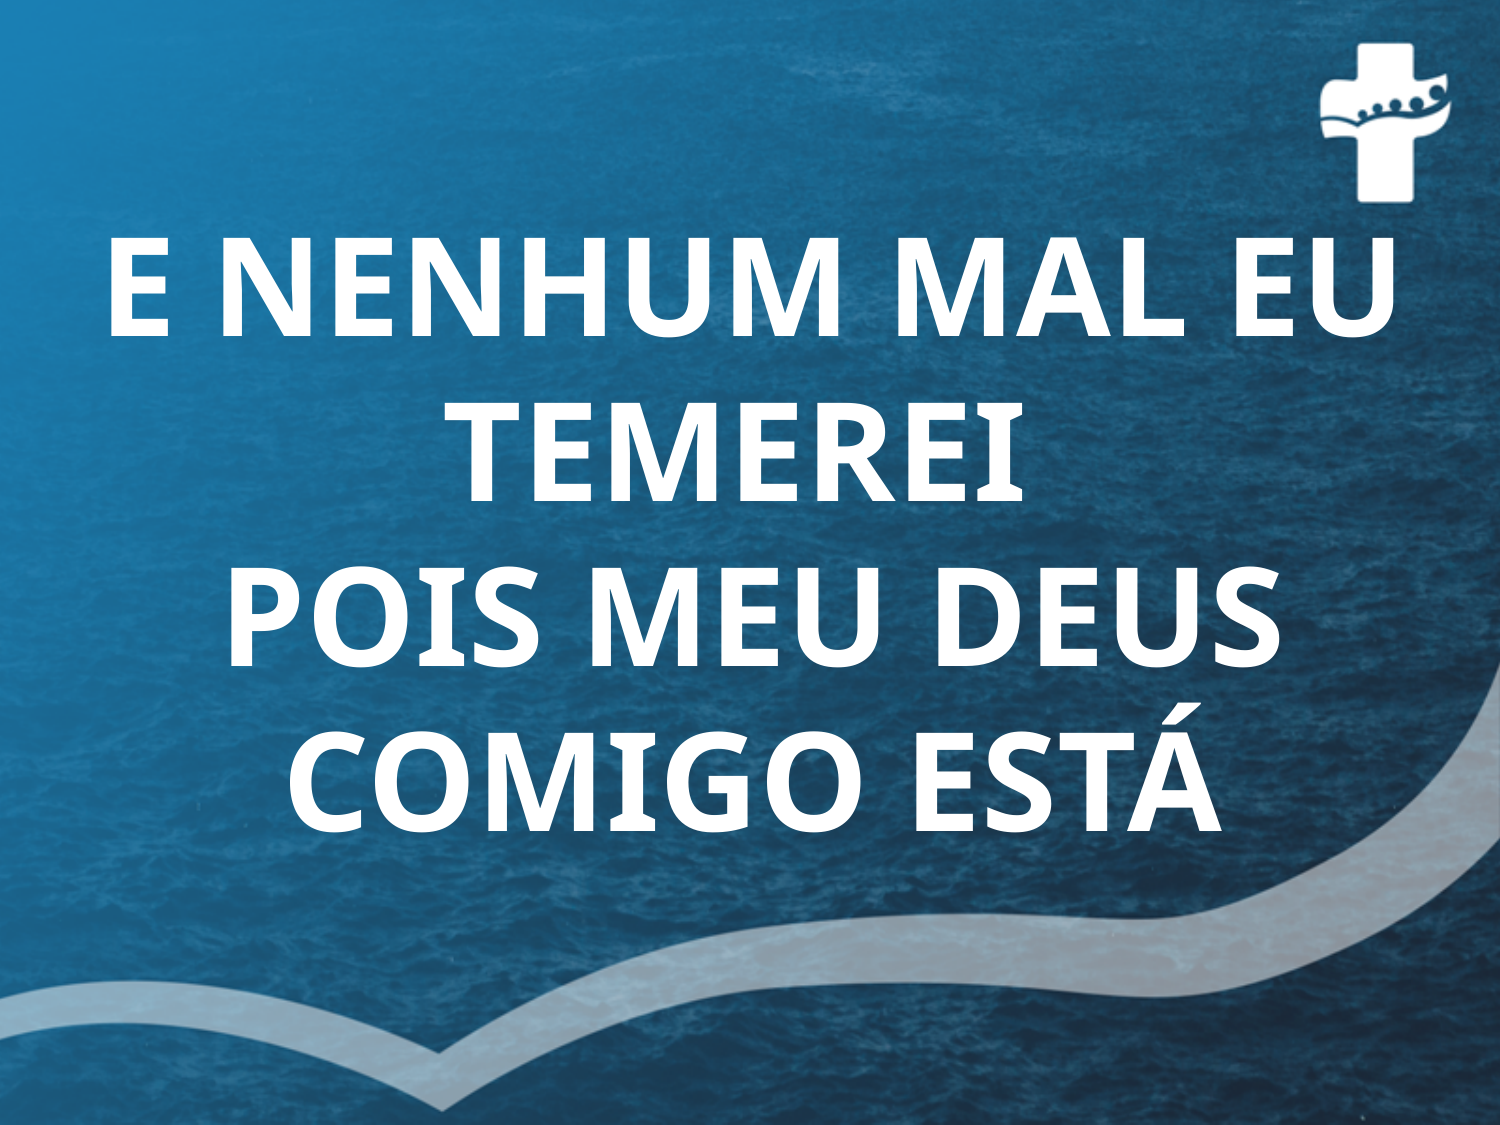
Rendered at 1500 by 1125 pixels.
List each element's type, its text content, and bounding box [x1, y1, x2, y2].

picture [0, 0, 1500, 1125]
text_box E NENHUM MAL EU TEMEREI POIS MEU DEUS COMIGO ESTÁ [5, 191, 1500, 866]
